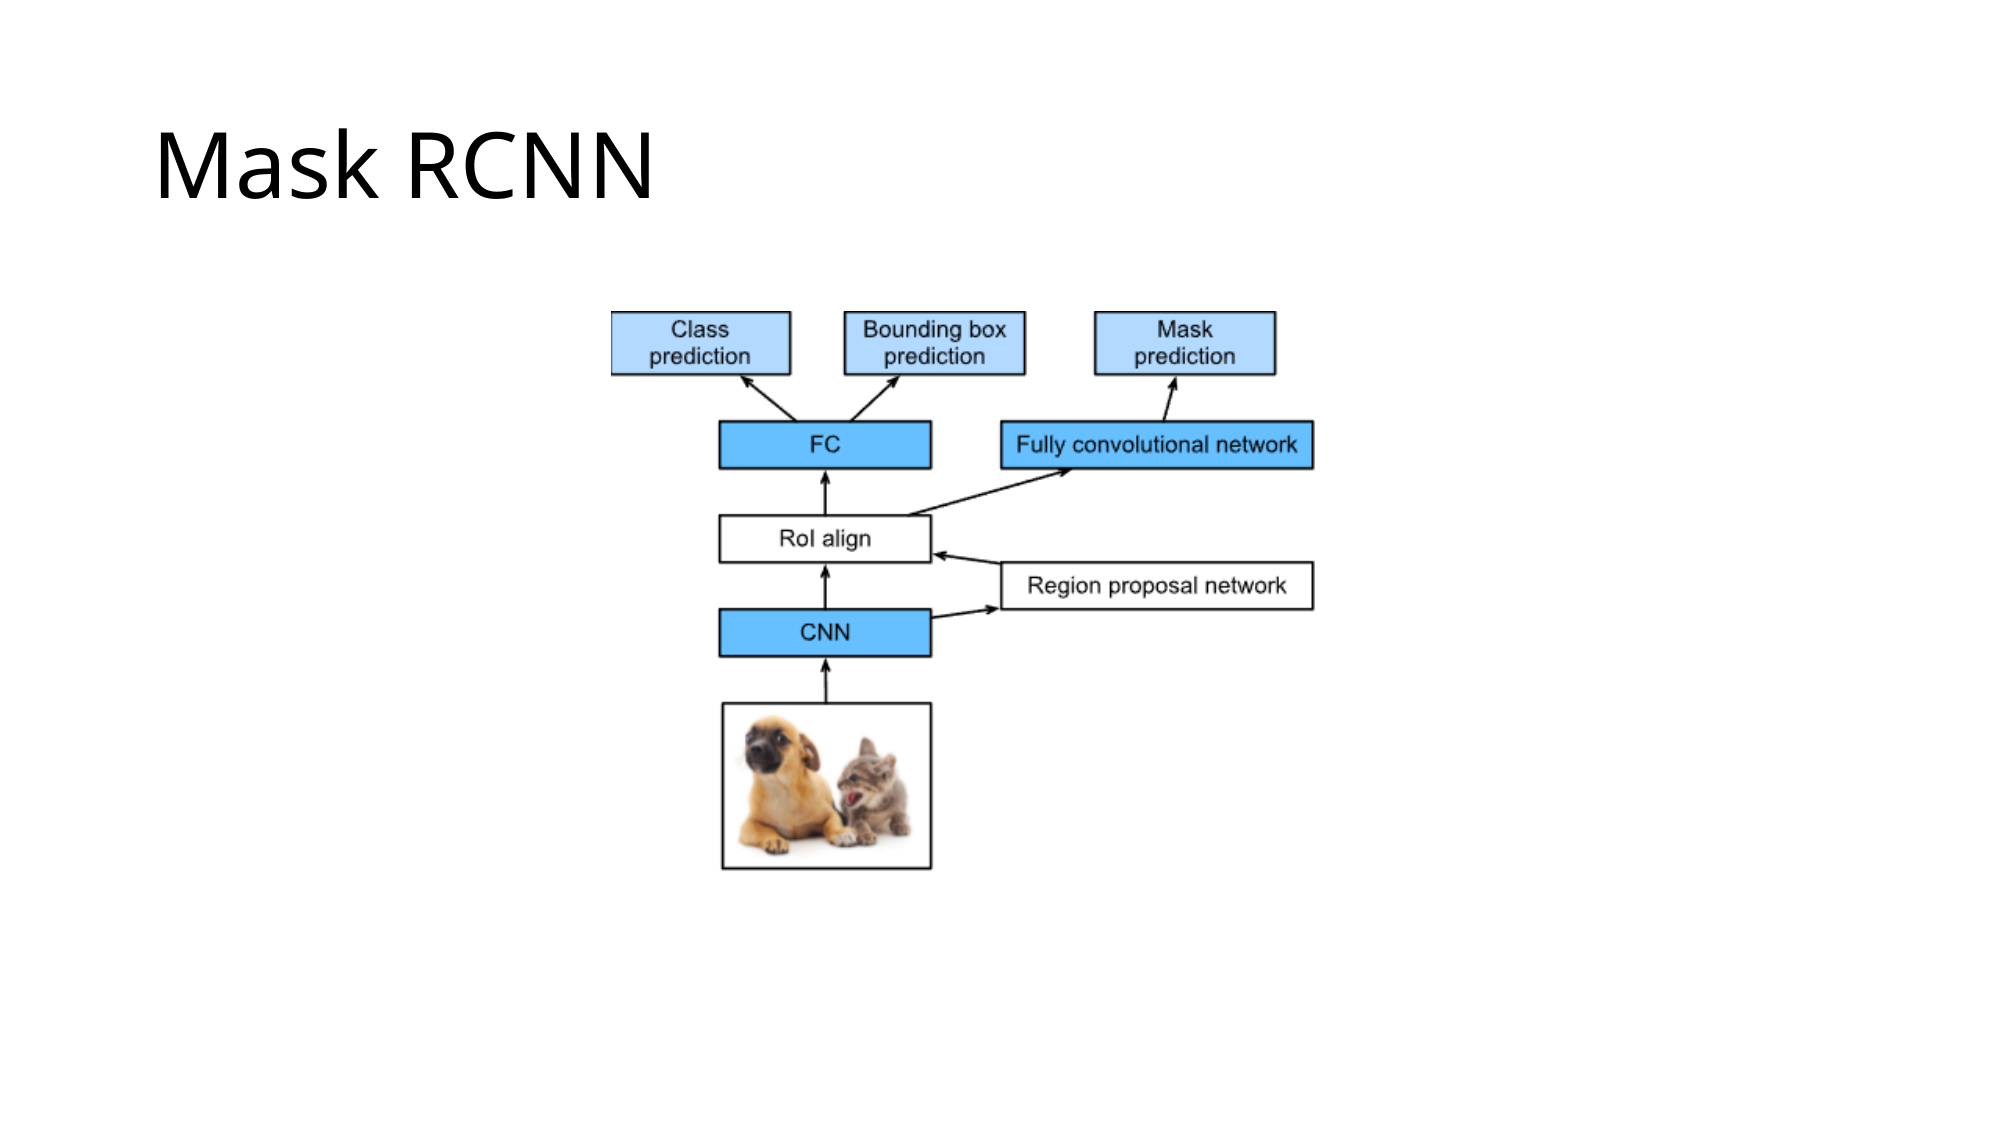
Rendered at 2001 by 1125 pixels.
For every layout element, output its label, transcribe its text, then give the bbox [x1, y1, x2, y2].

title Mask RCNN [137, 59, 1863, 278]
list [611, 311, 1340, 893]
